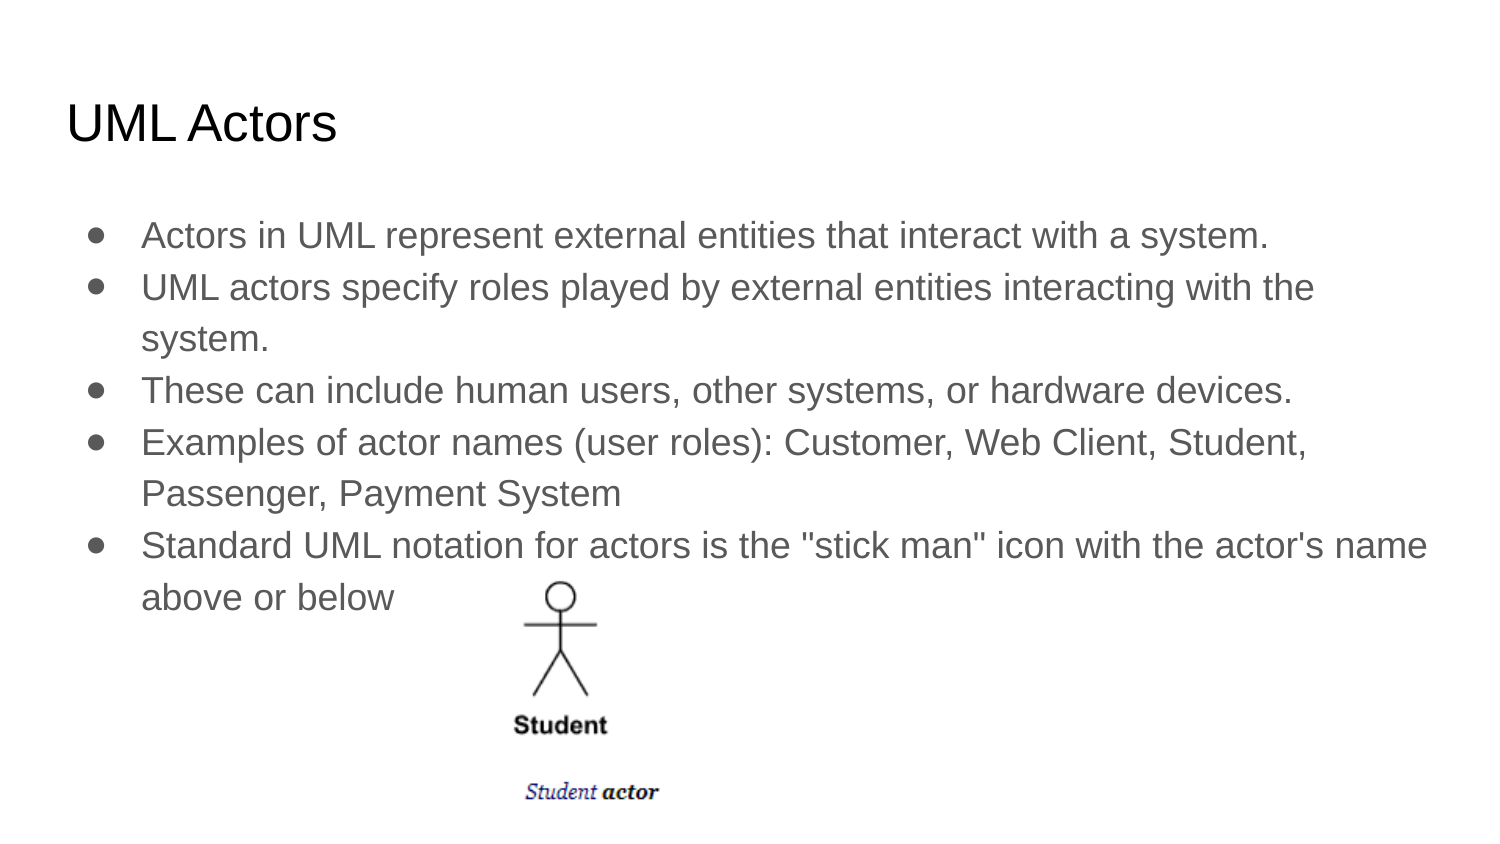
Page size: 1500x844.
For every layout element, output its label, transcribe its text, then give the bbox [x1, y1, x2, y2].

picture [482, 569, 671, 824]
list Actors in UML represent external entities that interact with a system. UML actors specify roles played by external entities interacting with the system. These can include human users, other systems, or hardware devices. Examples of actor names (user roles): Customer, Web Client, Student, Passenger, Payment System Standard UML notation for actors is the "stick man" icon with the actor's name above or below [51, 189, 1449, 750]
title UML Actors [51, 72, 1449, 167]
